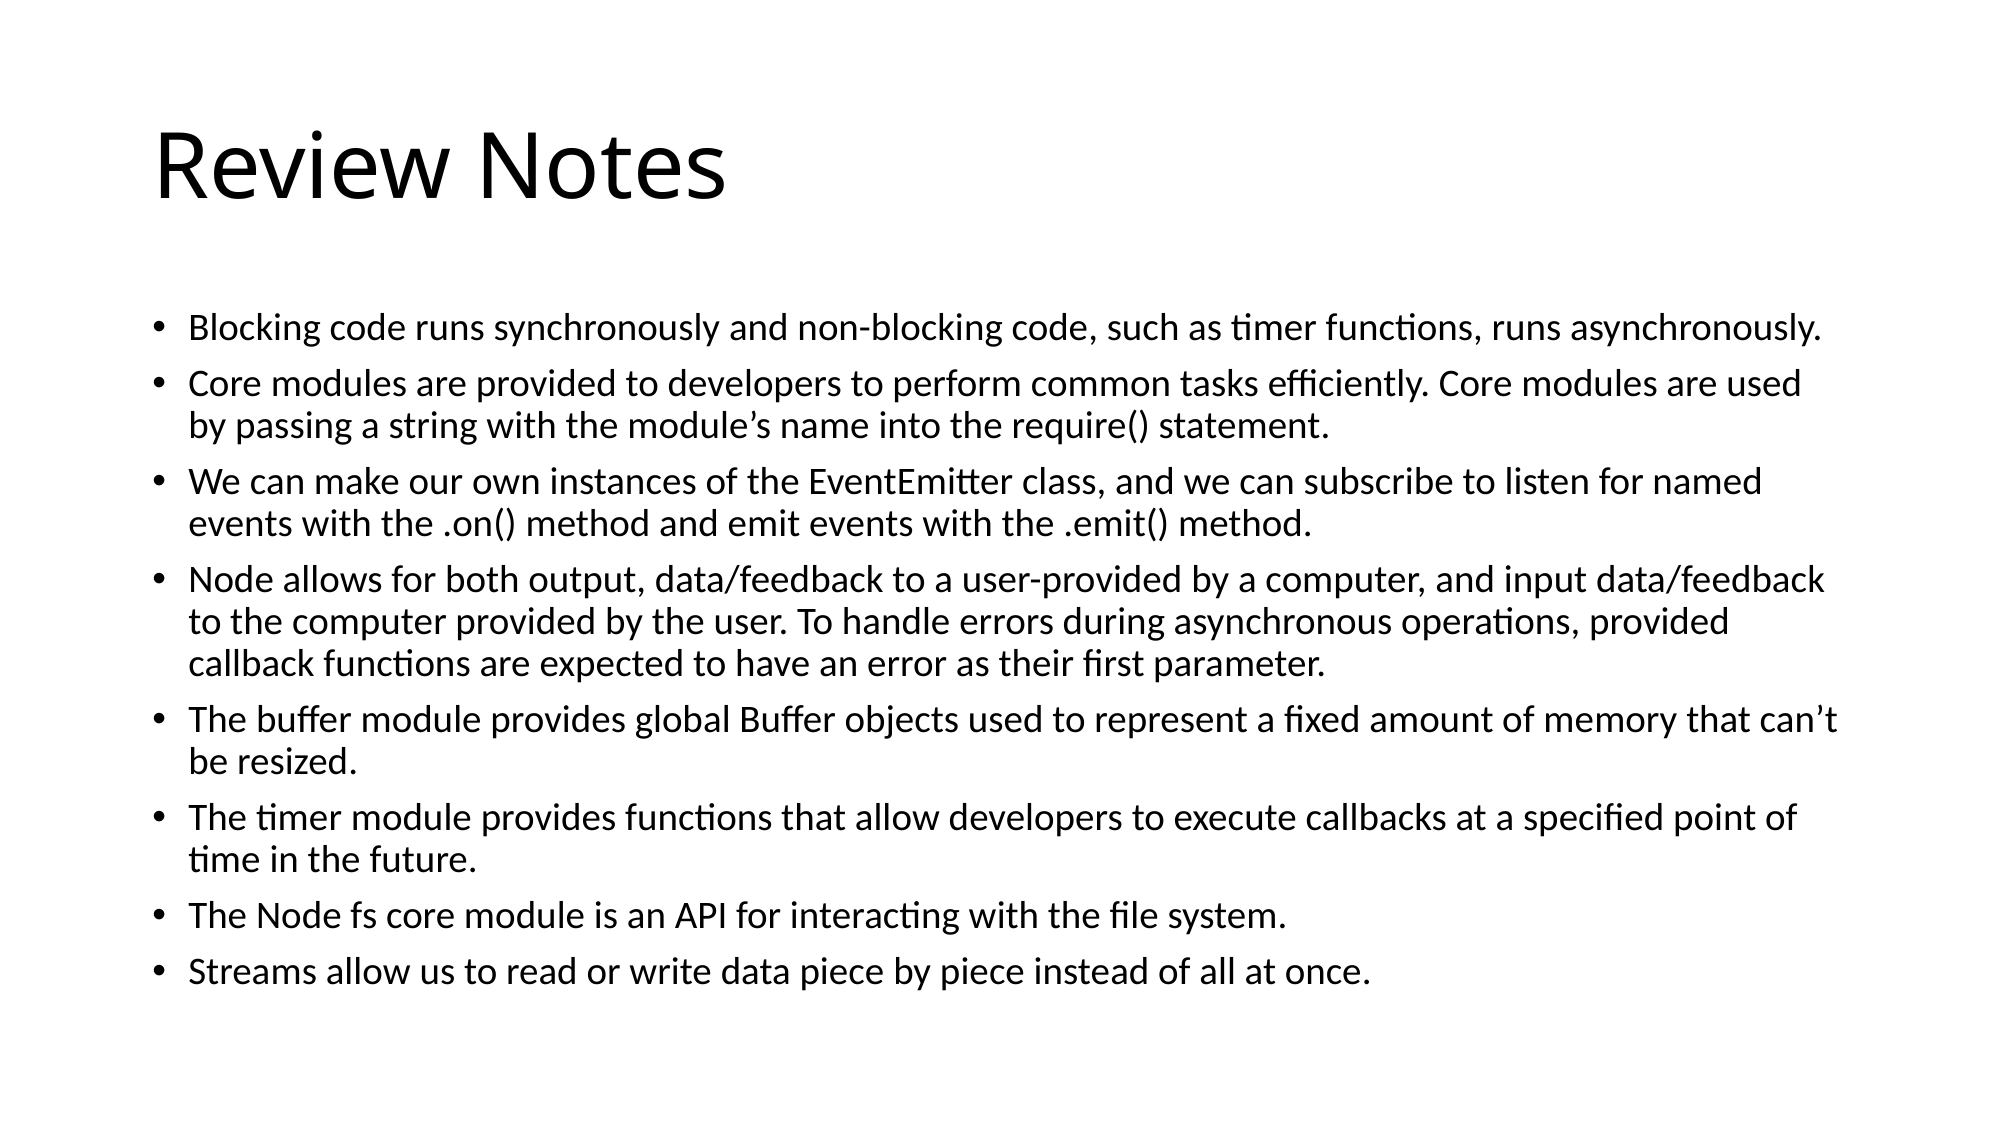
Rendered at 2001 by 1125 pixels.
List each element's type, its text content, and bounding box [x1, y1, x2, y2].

list Blocking code runs synchronously and non-blocking code, such as timer functions, runs asynchronously. Core modules are provided to developers to perform common tasks efficiently. Core modules are used by passing a string with the module’s name into the require() statement. We can make our own instances of the EventEmitter class, and we can subscribe to listen for named events with the .on() method and emit events with the .emit() method. Node allows for both output, data/feedback to a user-provided by a computer, and input data/feedback to the computer provided by the user. To handle errors during asynchronous operations, provided callback functions are expected to have an error as their first parameter. The buffer module provides global Buffer objects used to represent a fixed amount of memory that can’t be resized. The timer module provides functions that allow developers to execute callbacks at a specified point of time in the future. The Node fs core module is an API for interacting with the file system. Streams allow us to read or write data piece by piece instead of all at once. [137, 299, 1863, 1014]
title Review Notes [137, 59, 1863, 278]
